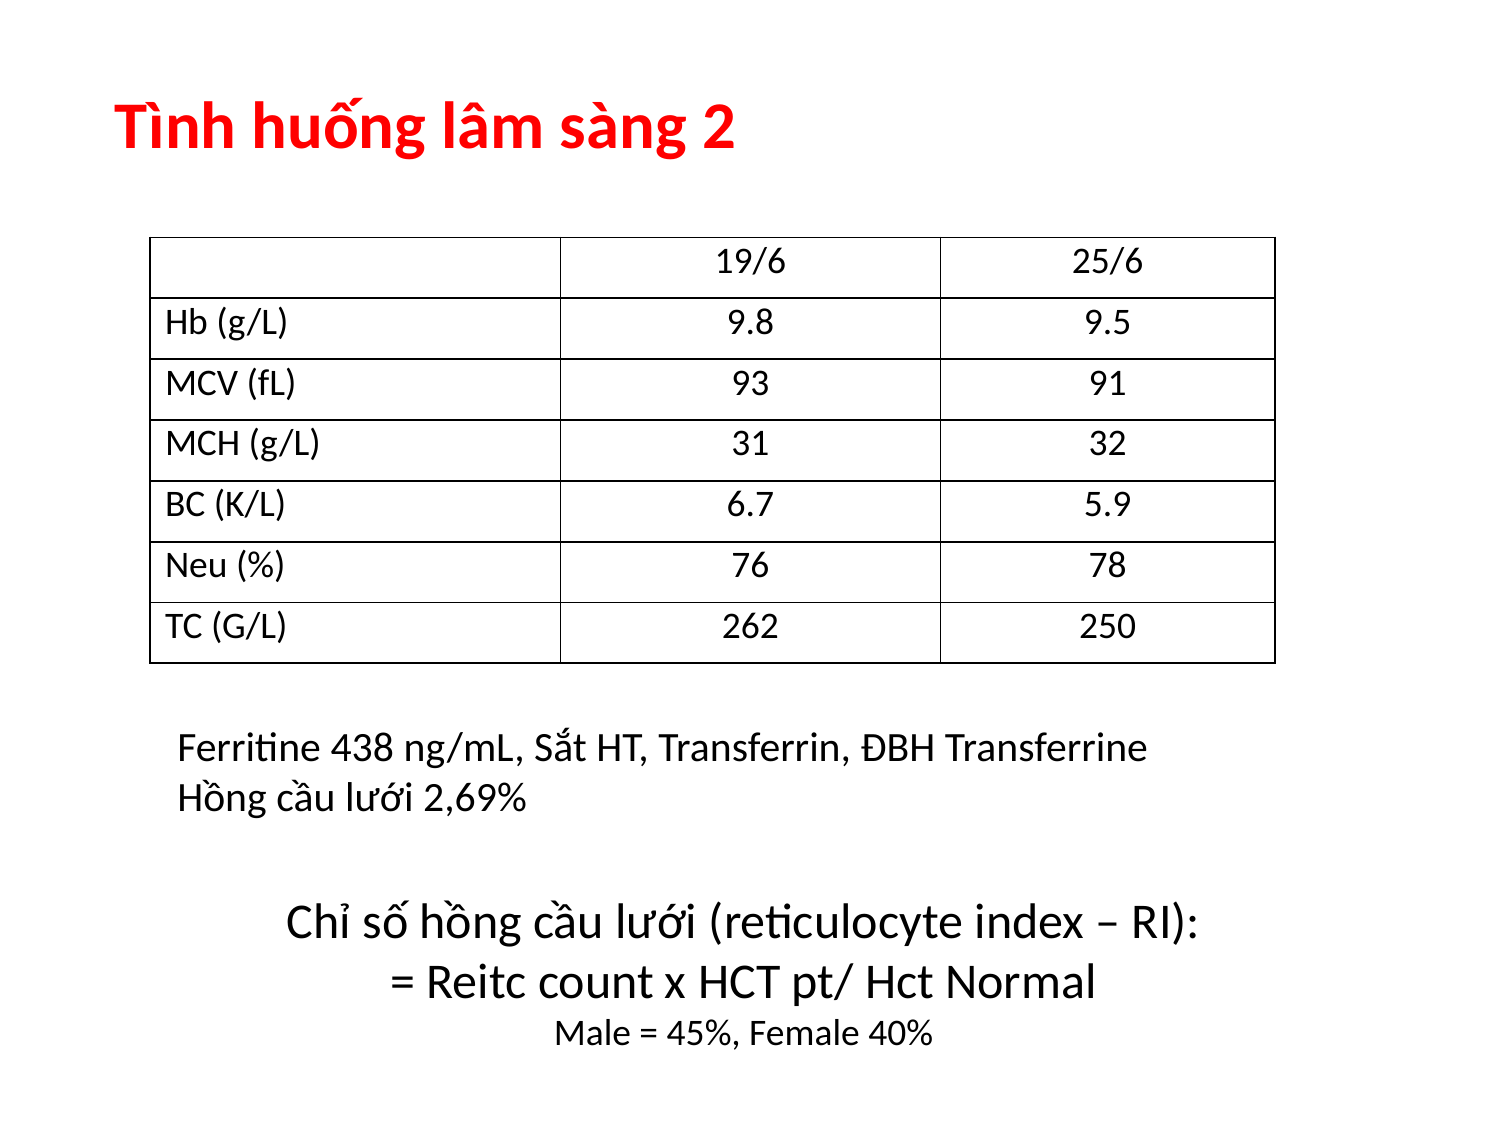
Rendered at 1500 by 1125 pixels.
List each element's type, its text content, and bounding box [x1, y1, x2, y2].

text_box Ferritine 438 ng/mL, Sắt HT, Transferrin, ĐBH Transferrine Hồng cầu lưới 2,69% [162, 712, 1275, 828]
table_cell 78 [941, 543, 1274, 602]
table_cell 32 [941, 421, 1274, 480]
table_header [151, 238, 560, 297]
table_cell 5.9 [941, 482, 1274, 541]
table_cell 31 [561, 421, 940, 480]
table_cell 76 [561, 543, 940, 602]
table_cell 93 [561, 360, 940, 419]
text_box Tình huống lâm sàng 2 [99, 74, 1313, 170]
table_cell 91 [941, 360, 1274, 419]
table_cell 262 [561, 603, 940, 662]
table_cell 6.7 [561, 482, 940, 541]
table_cell 9.5 [941, 299, 1274, 358]
table_cell TC (G/L) [151, 603, 560, 662]
table_header 25/6 [941, 238, 1274, 297]
table_cell MCV (fL) [151, 360, 560, 419]
table_header 19/6 [561, 238, 940, 297]
table_cell 9.8 [561, 299, 940, 358]
table_cell 250 [941, 603, 1274, 662]
table_cell Neu (%) [151, 543, 560, 602]
table_cell BC (K/L) [151, 482, 560, 541]
text_box Chỉ số hồng cầu lưới (reticulocyte index – RI): = Reitc count x HCT pt/ Hct Normal Male = 45%, Female 40% [125, 880, 1363, 1061]
table_cell MCH (g/L) [151, 421, 560, 480]
table_cell Hb (g/L) [151, 299, 560, 358]
